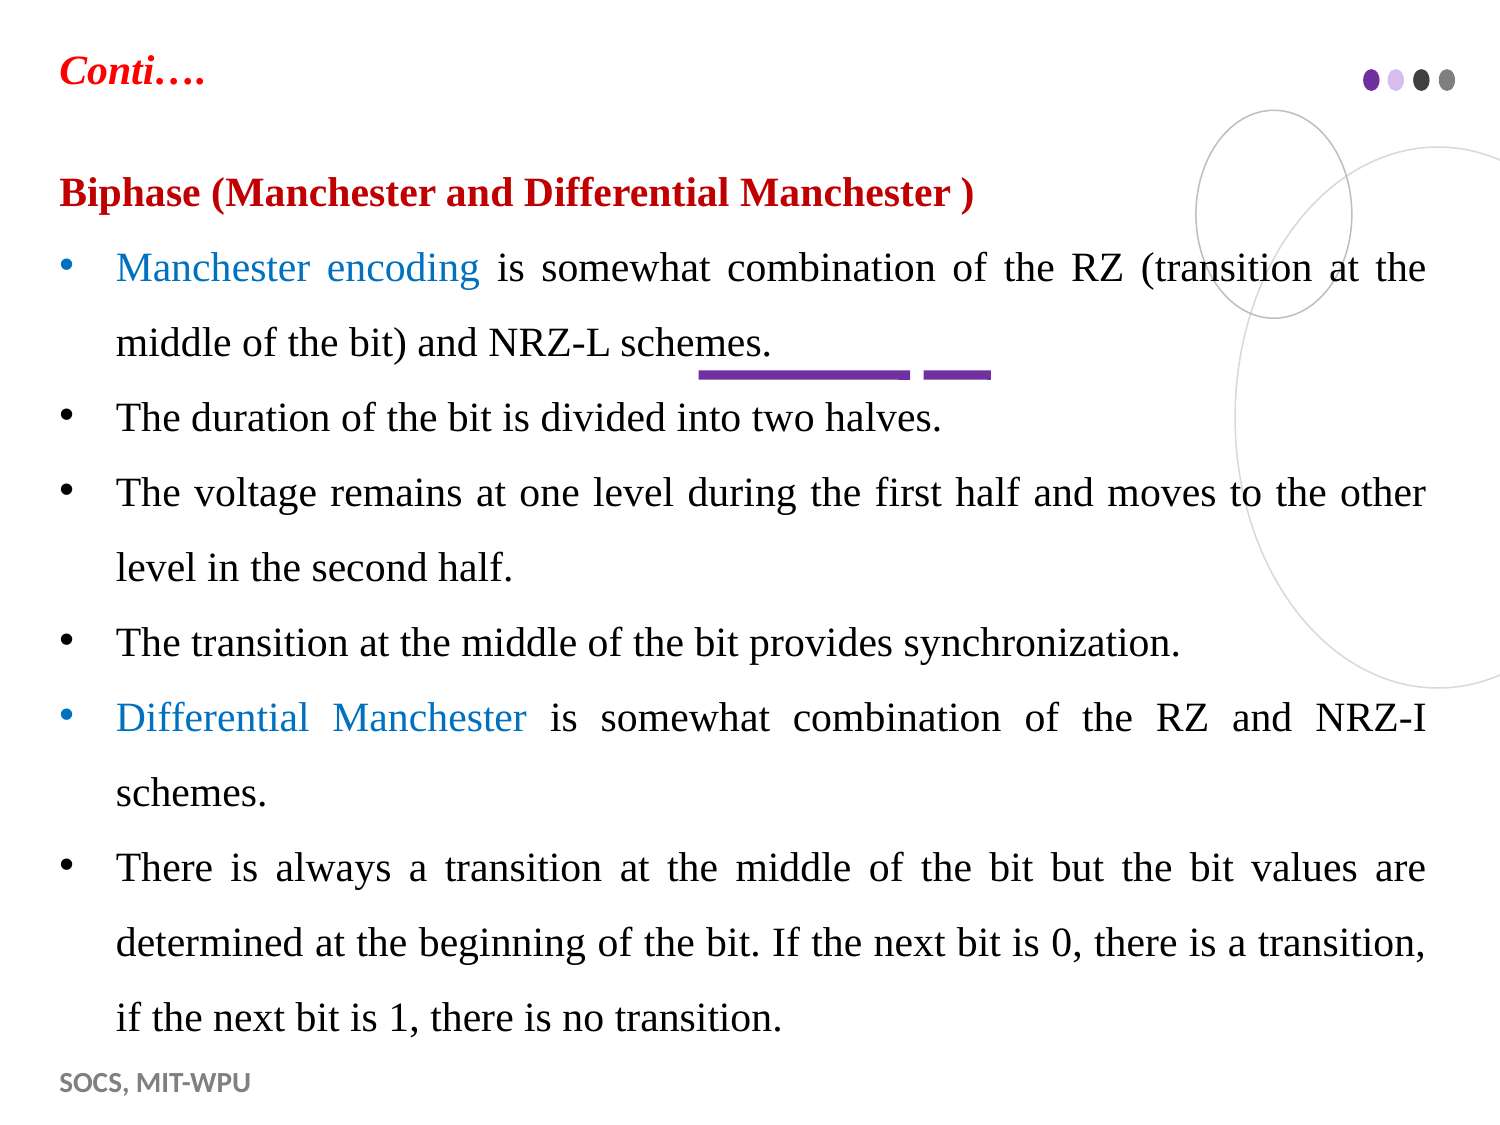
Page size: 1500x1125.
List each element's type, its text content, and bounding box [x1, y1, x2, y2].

text_box Biphase (Manchester and Differential Manchester ) Manchester encoding is somewhat combination of the RZ (transition at the middle of the bit) and NRZ-L schemes. The duration of the bit is divided into two halves. The voltage remains at one level during the first half and moves to the other level in the second half. The transition at the middle of the bit provides synchronization. Differential Manchester is somewhat combination of the RZ and NRZ-I schemes. There is always a transition at the middle of the bit but the bit values are determined at the beginning of the bit. If the next bit is 0, there is a transition, if the next bit is 1, there is no transition. [44, 132, 1443, 1122]
text_box Conti…. [44, 35, 323, 101]
